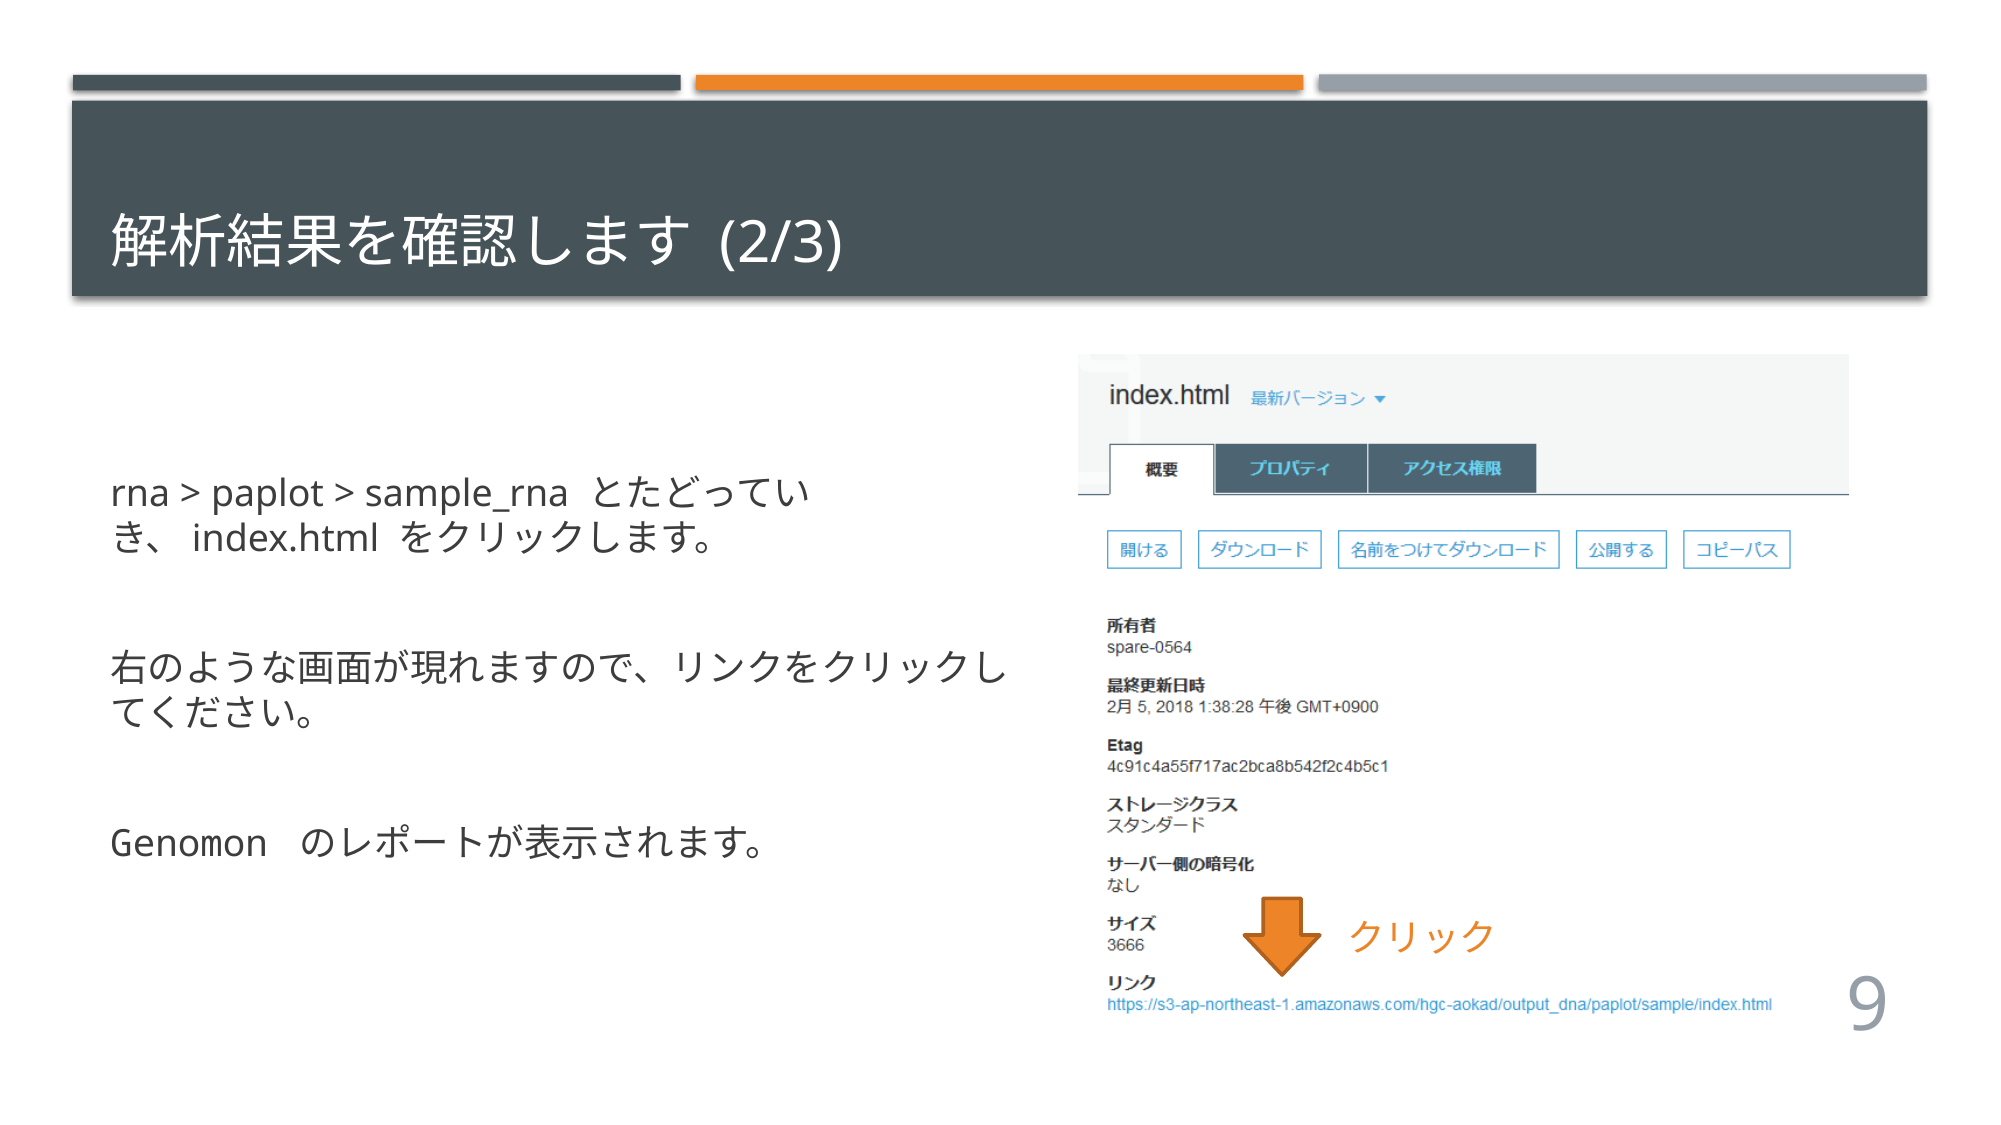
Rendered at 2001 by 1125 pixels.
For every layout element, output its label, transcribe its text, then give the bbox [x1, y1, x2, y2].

picture [1077, 354, 1849, 1072]
slide_number 39 [1854, 977, 1905, 1037]
title 解析結果を確認します (2/3) [95, 115, 1905, 282]
list rna > paplot > sample_rna とたどっていき、index.html をクリックします。 右のような画面が現れますので、リンクをクリックしてください。 Genomon のレポートが表示されます。 [95, 346, 1035, 988]
